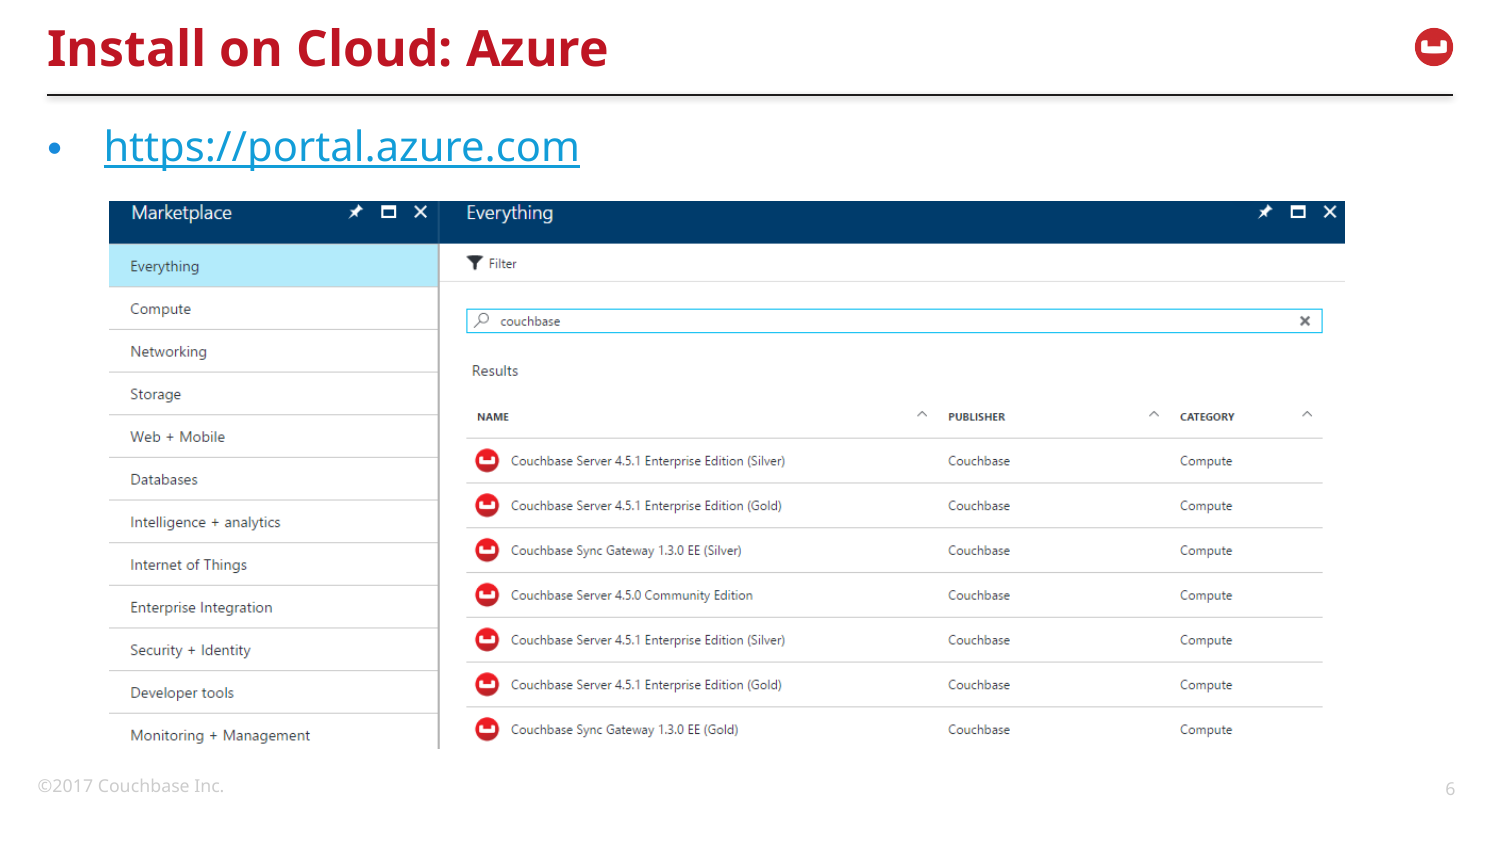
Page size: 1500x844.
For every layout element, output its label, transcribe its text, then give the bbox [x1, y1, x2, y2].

picture [1414, 27, 1454, 67]
title Install on Cloud: Azure [32, 7, 1345, 96]
text_box https://portal.azure.com [32, 112, 1396, 325]
picture [108, 201, 1345, 749]
